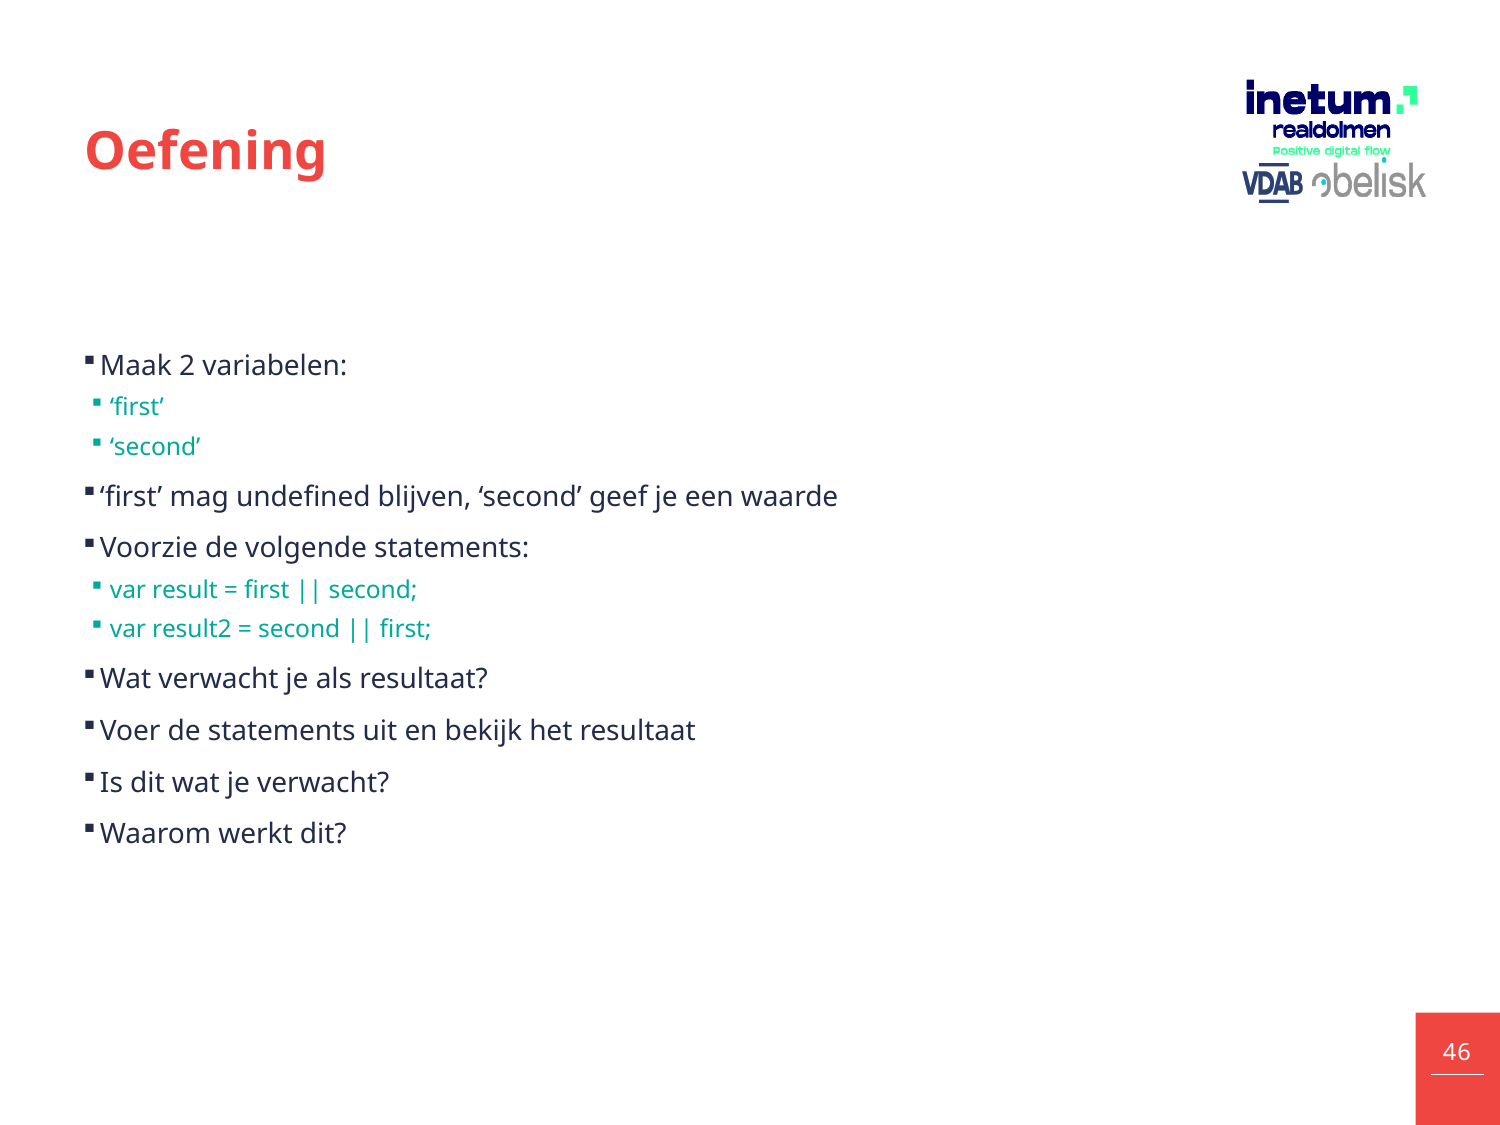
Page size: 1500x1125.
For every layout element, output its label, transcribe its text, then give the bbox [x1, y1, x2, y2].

list Maak 2 variabelen: ‘first’ ‘second’ ‘first’ mag undefined blijven, ‘second’ geef je een waarde Voorzie de volgende statements: var result = first || second; var result2 = second || first; Wat verwacht je als resultaat? Voer de statements uit en bekijk het resultaat Is dit wat je verwacht? Waarom werkt dit? [83, 326, 1400, 534]
picture [1233, 52, 1431, 203]
title Oefening [83, 114, 1229, 181]
